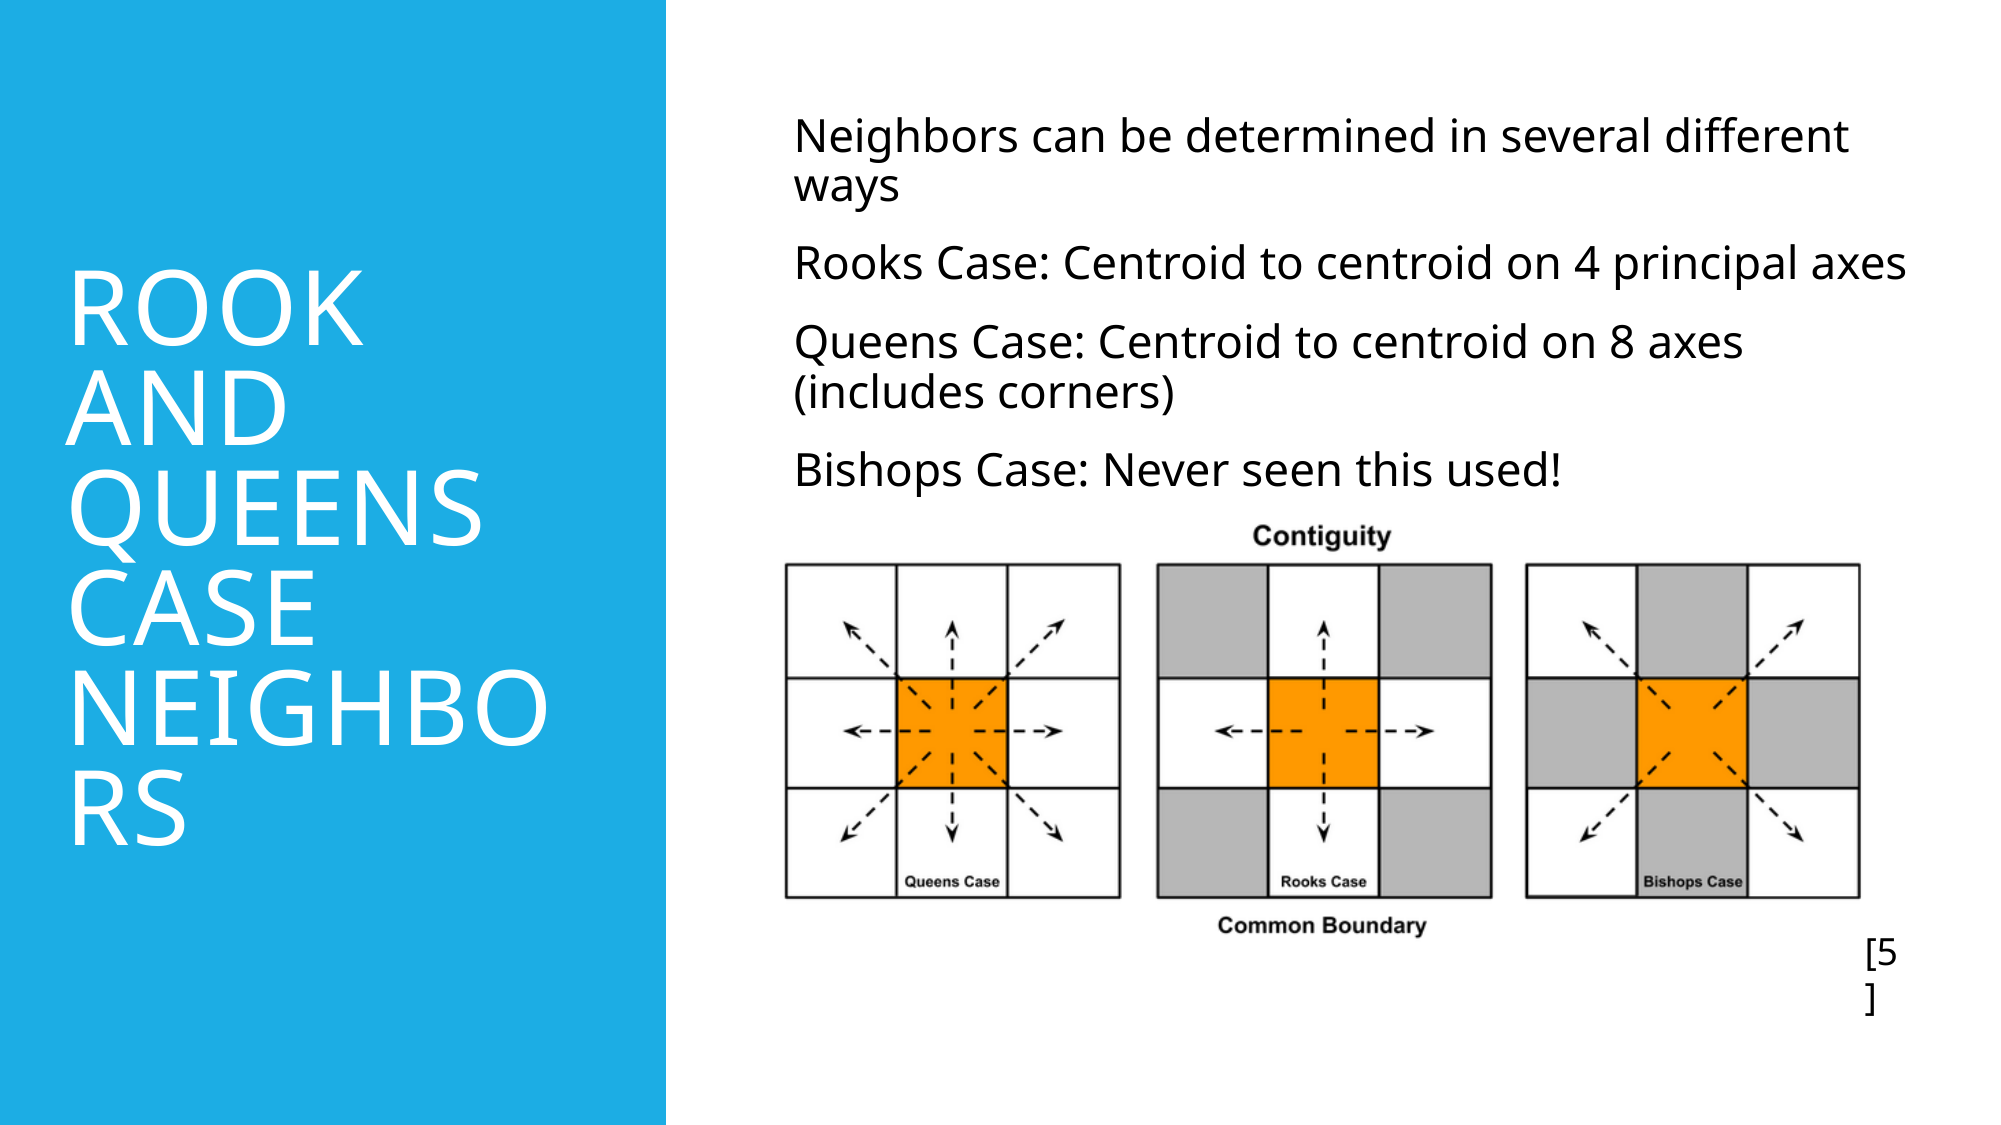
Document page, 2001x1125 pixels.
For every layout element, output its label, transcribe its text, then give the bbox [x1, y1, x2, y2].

title Rook and queens case neighbors [50, 104, 614, 1026]
picture [770, 522, 1898, 951]
text_box [5] [1849, 920, 1923, 1026]
text_box [0, 0, 667, 1125]
list Neighbors can be determined in several different ways Rooks Case: Centroid to centroid on 4 principal axes Queens Case: Centroid to centroid on 8 axes (includes corners) Bishops Case: Never seen this used! [770, 104, 1948, 720]
